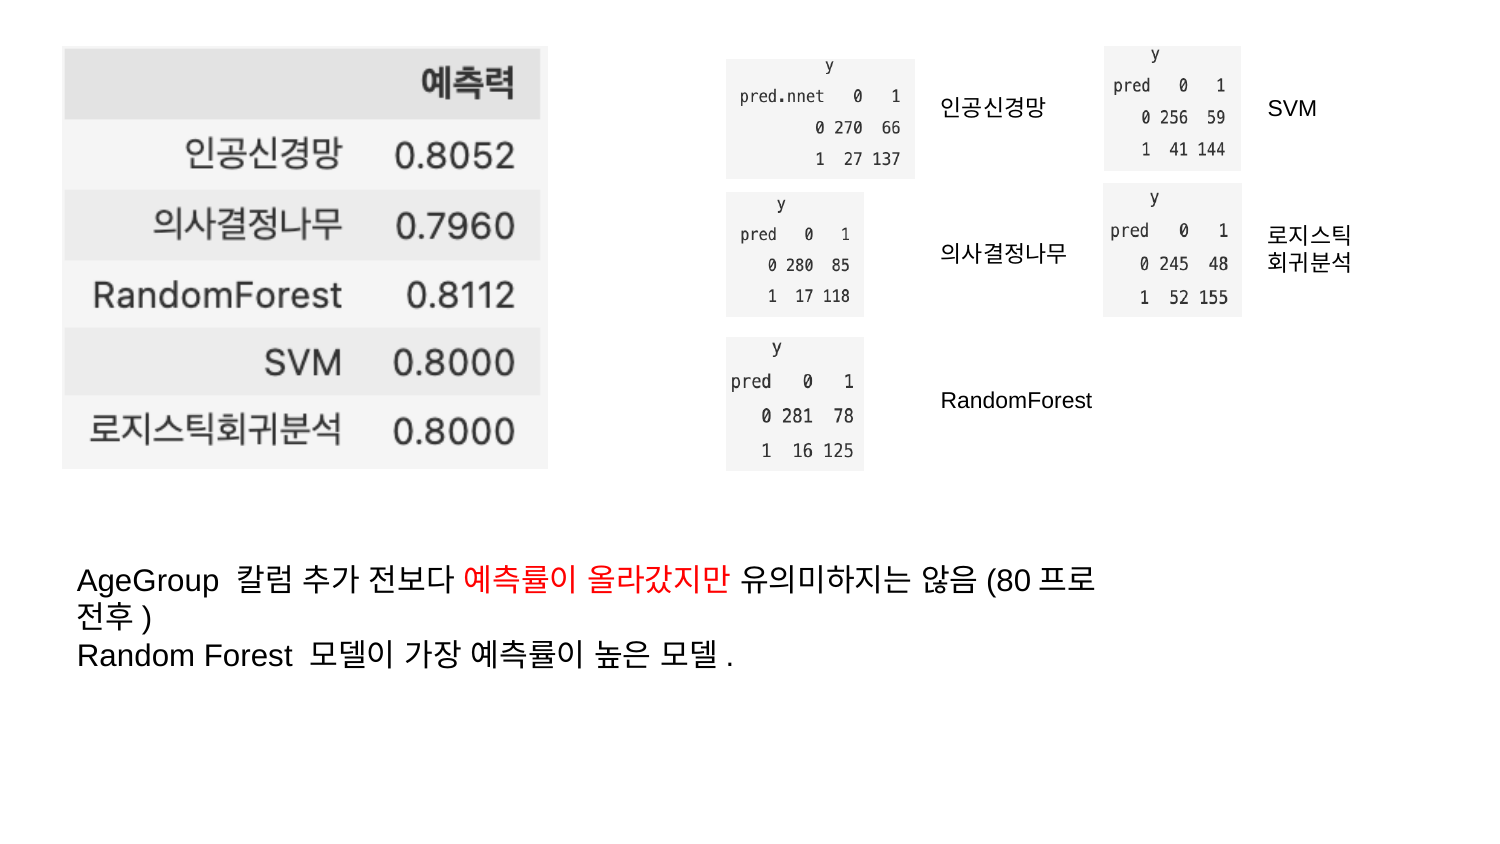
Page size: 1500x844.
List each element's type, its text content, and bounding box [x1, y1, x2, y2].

text_box AgeGroup 칼럼 추가 전보다 예측률이 올라갔지만 유의미하지는 않음(80프로 전후) Random Forest 모델이 가장 예측률이 높은 모델. [61, 544, 1127, 688]
picture [61, 46, 548, 469]
text_box RandomForest [925, 371, 1129, 427]
text_box 의사결정나무 [925, 225, 1093, 281]
picture [726, 192, 864, 317]
picture [1102, 183, 1243, 318]
picture [726, 337, 864, 471]
text_box 로지스틱 회귀분석 [1252, 206, 1420, 292]
text_box SVM [1252, 79, 1420, 135]
picture [726, 59, 915, 180]
text_box 인공신경망 [925, 79, 1093, 135]
picture [1103, 46, 1242, 171]
